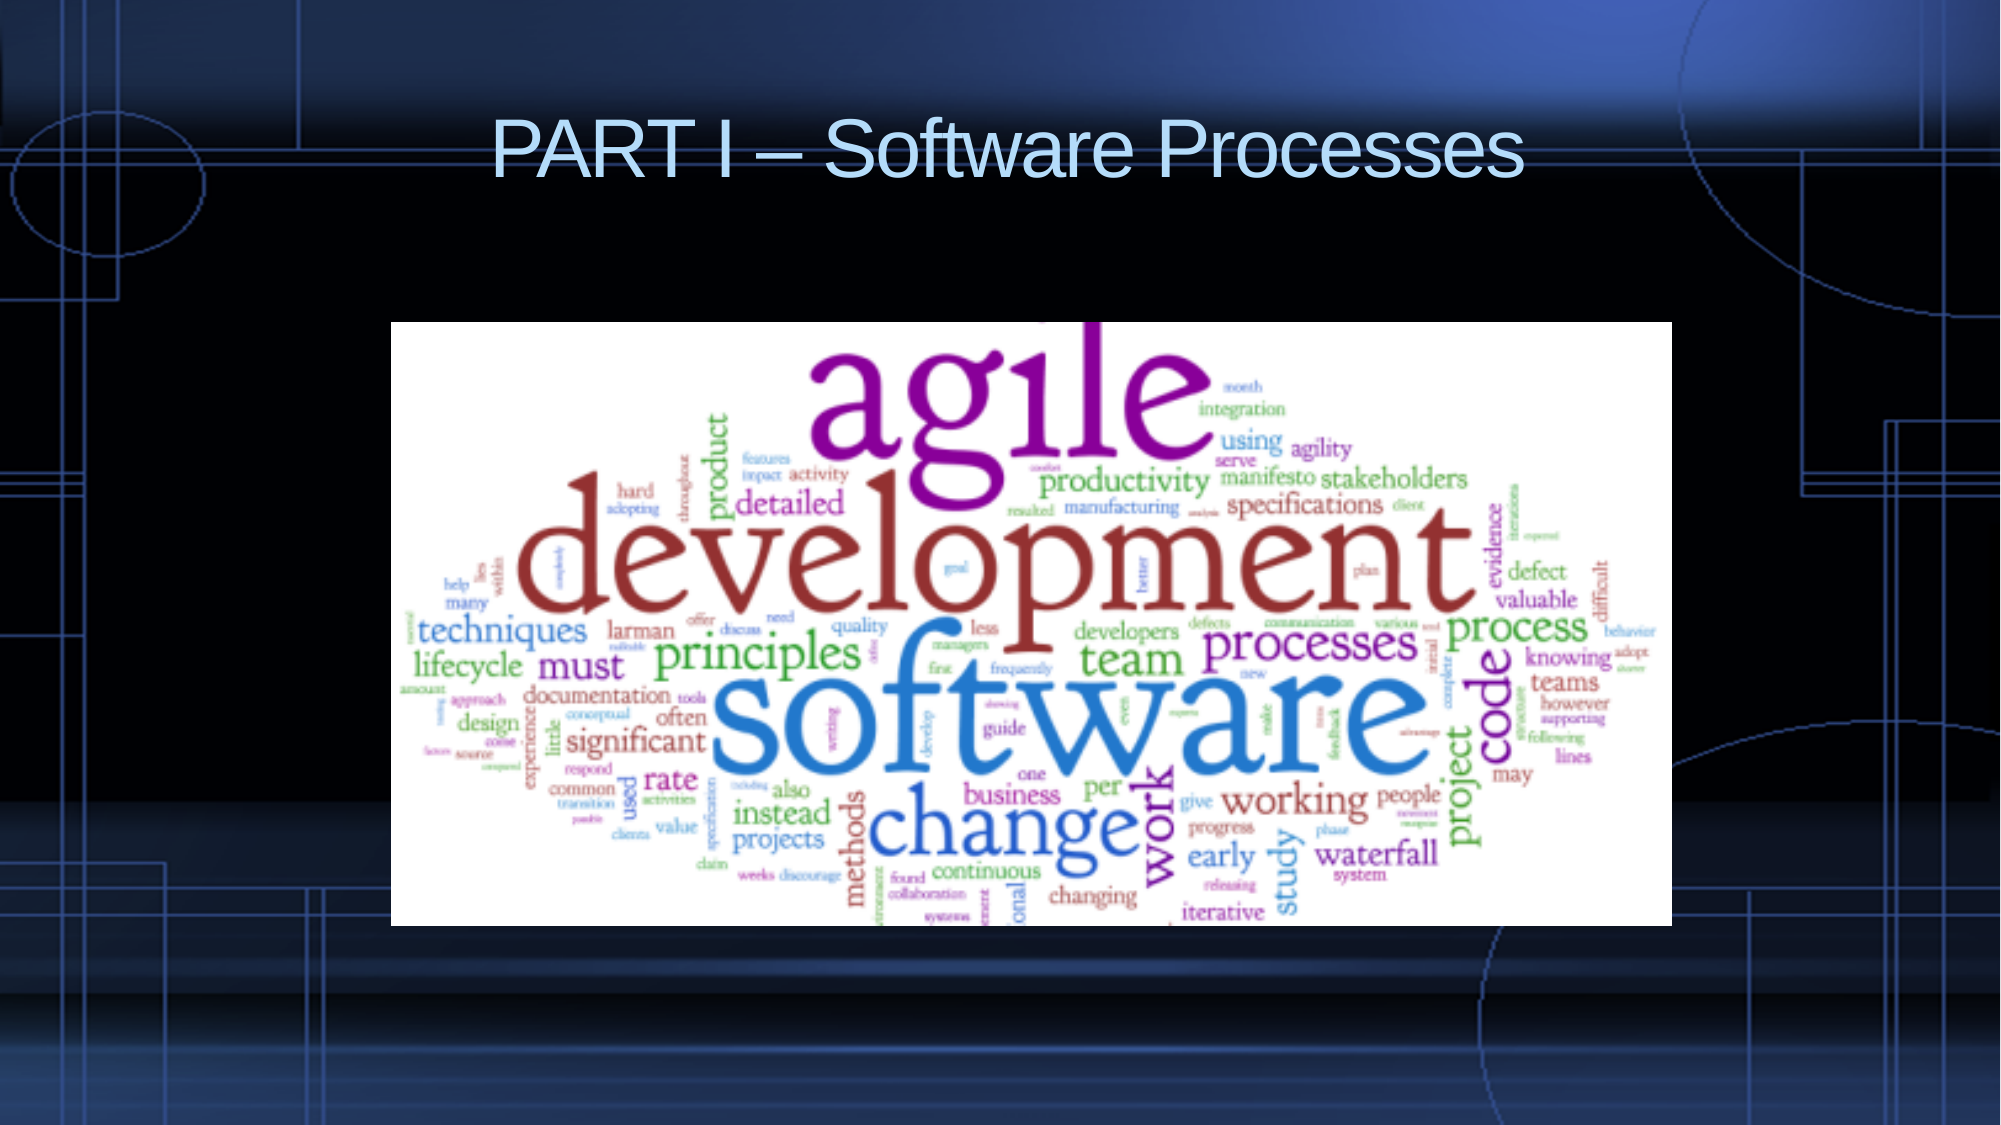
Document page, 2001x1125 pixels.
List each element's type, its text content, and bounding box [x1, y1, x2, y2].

title PART I – Software Processes [158, 87, 1859, 237]
picture [0, 0, 2001, 1125]
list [390, 322, 1672, 927]
